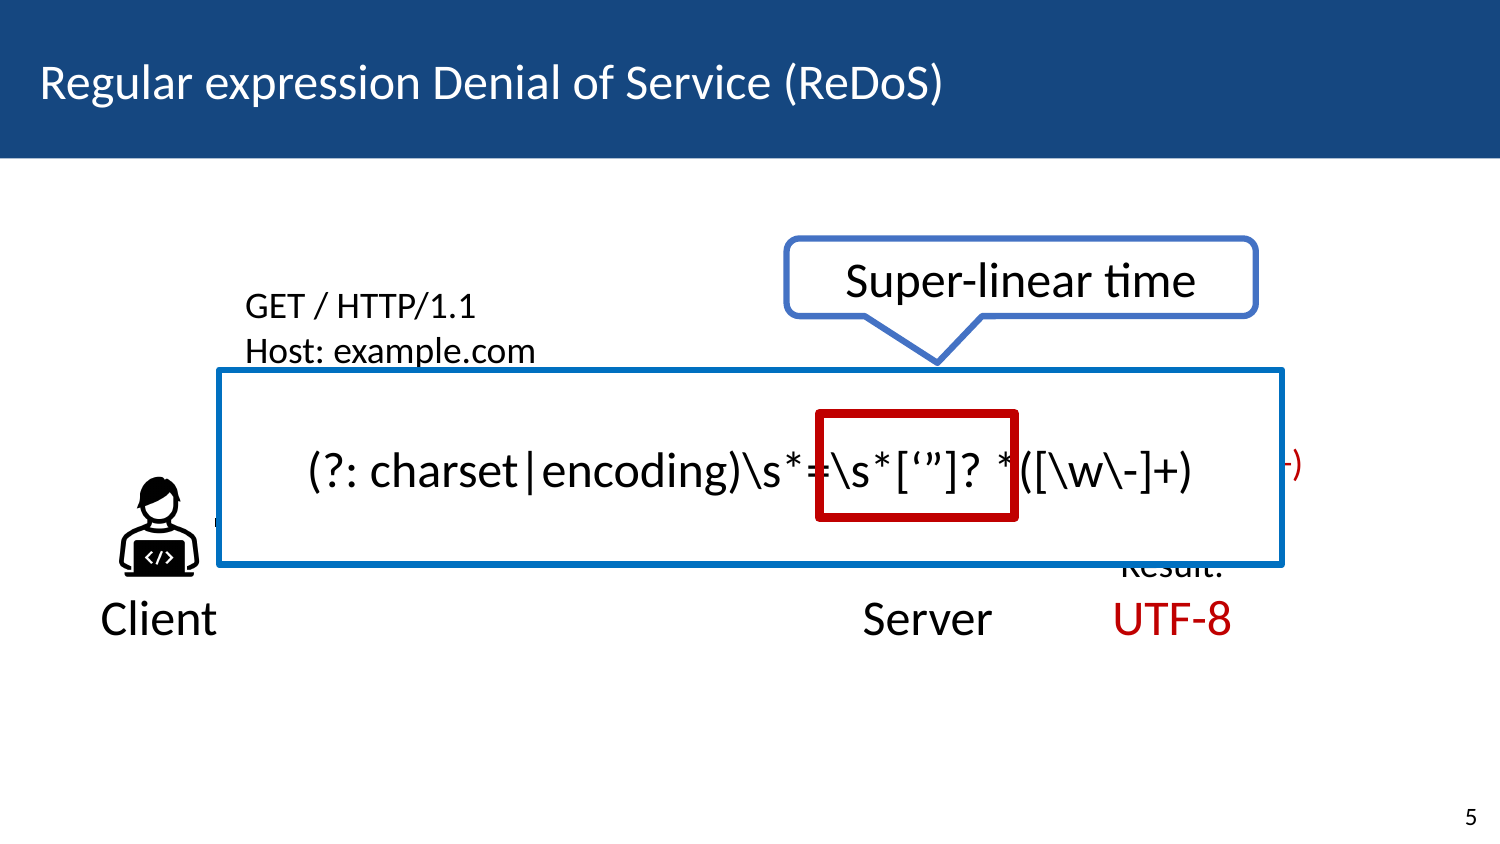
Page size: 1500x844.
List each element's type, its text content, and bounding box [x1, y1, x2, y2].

title Regular expression Denial of Service (ReDoS) [24, 8, 1478, 150]
text_box regex: charset=([\w\-]+) [1282, 386, 1331, 492]
text_box [817, 411, 1016, 519]
text_box GET / HTTP/1.1 Host: example.com Accept: application/xml Content-Type: text/html; charset=UTF-8 … [230, 273, 869, 369]
text_box (?: charset|encoding)\s*=\s*[‘”]? *([\w\-]+) [219, 369, 1282, 565]
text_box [82, 465, 236, 655]
text_box Result: UTF-8 [1097, 565, 1248, 653]
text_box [844, 465, 1012, 655]
text_box Match [860, 363, 1021, 369]
text_box Super-linear time [784, 236, 1258, 365]
